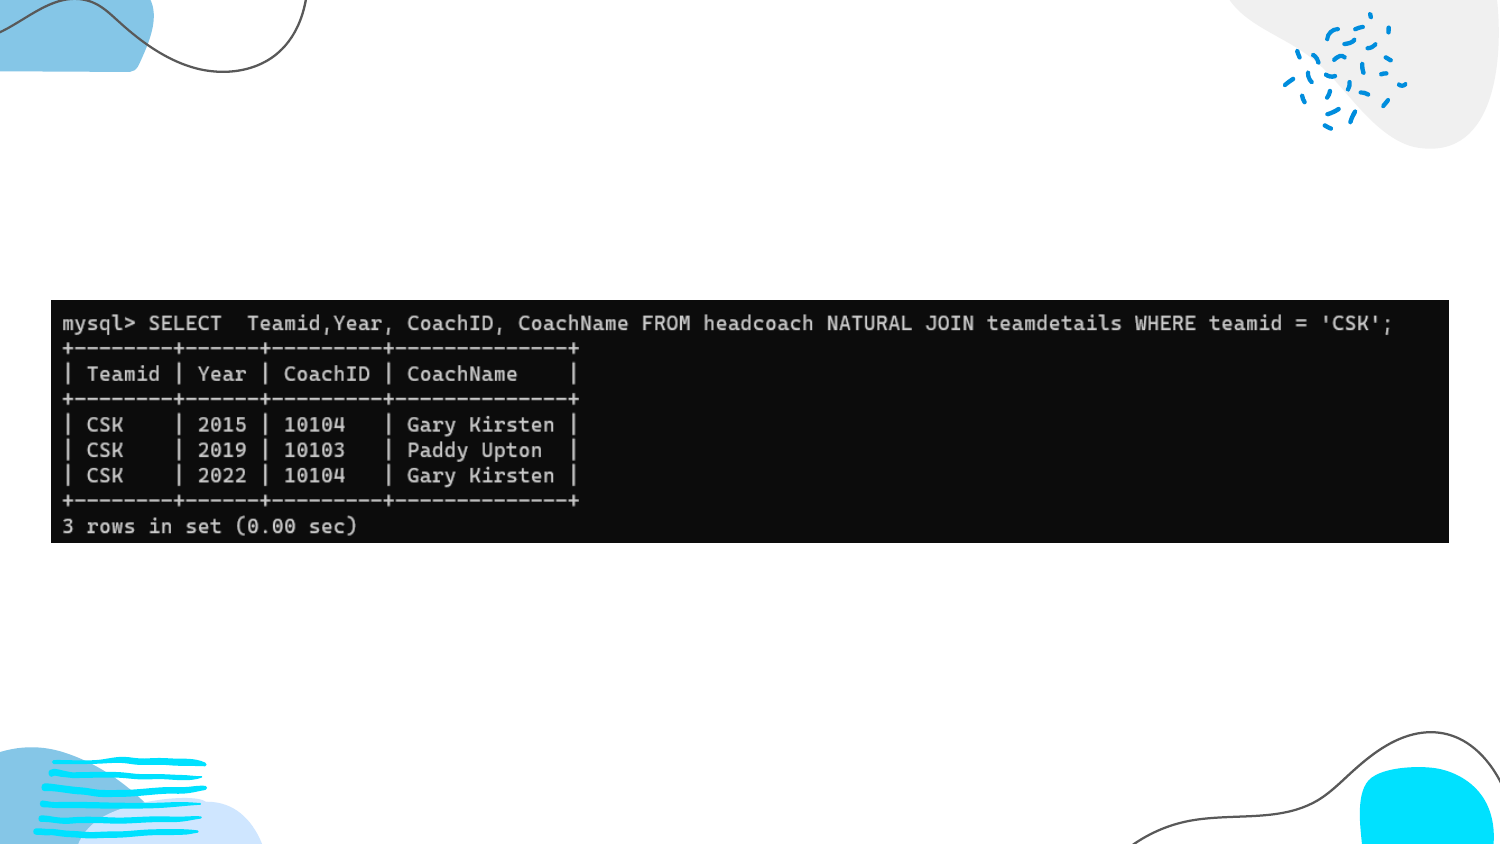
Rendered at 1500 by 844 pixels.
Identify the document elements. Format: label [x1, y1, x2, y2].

picture [50, 300, 1449, 543]
